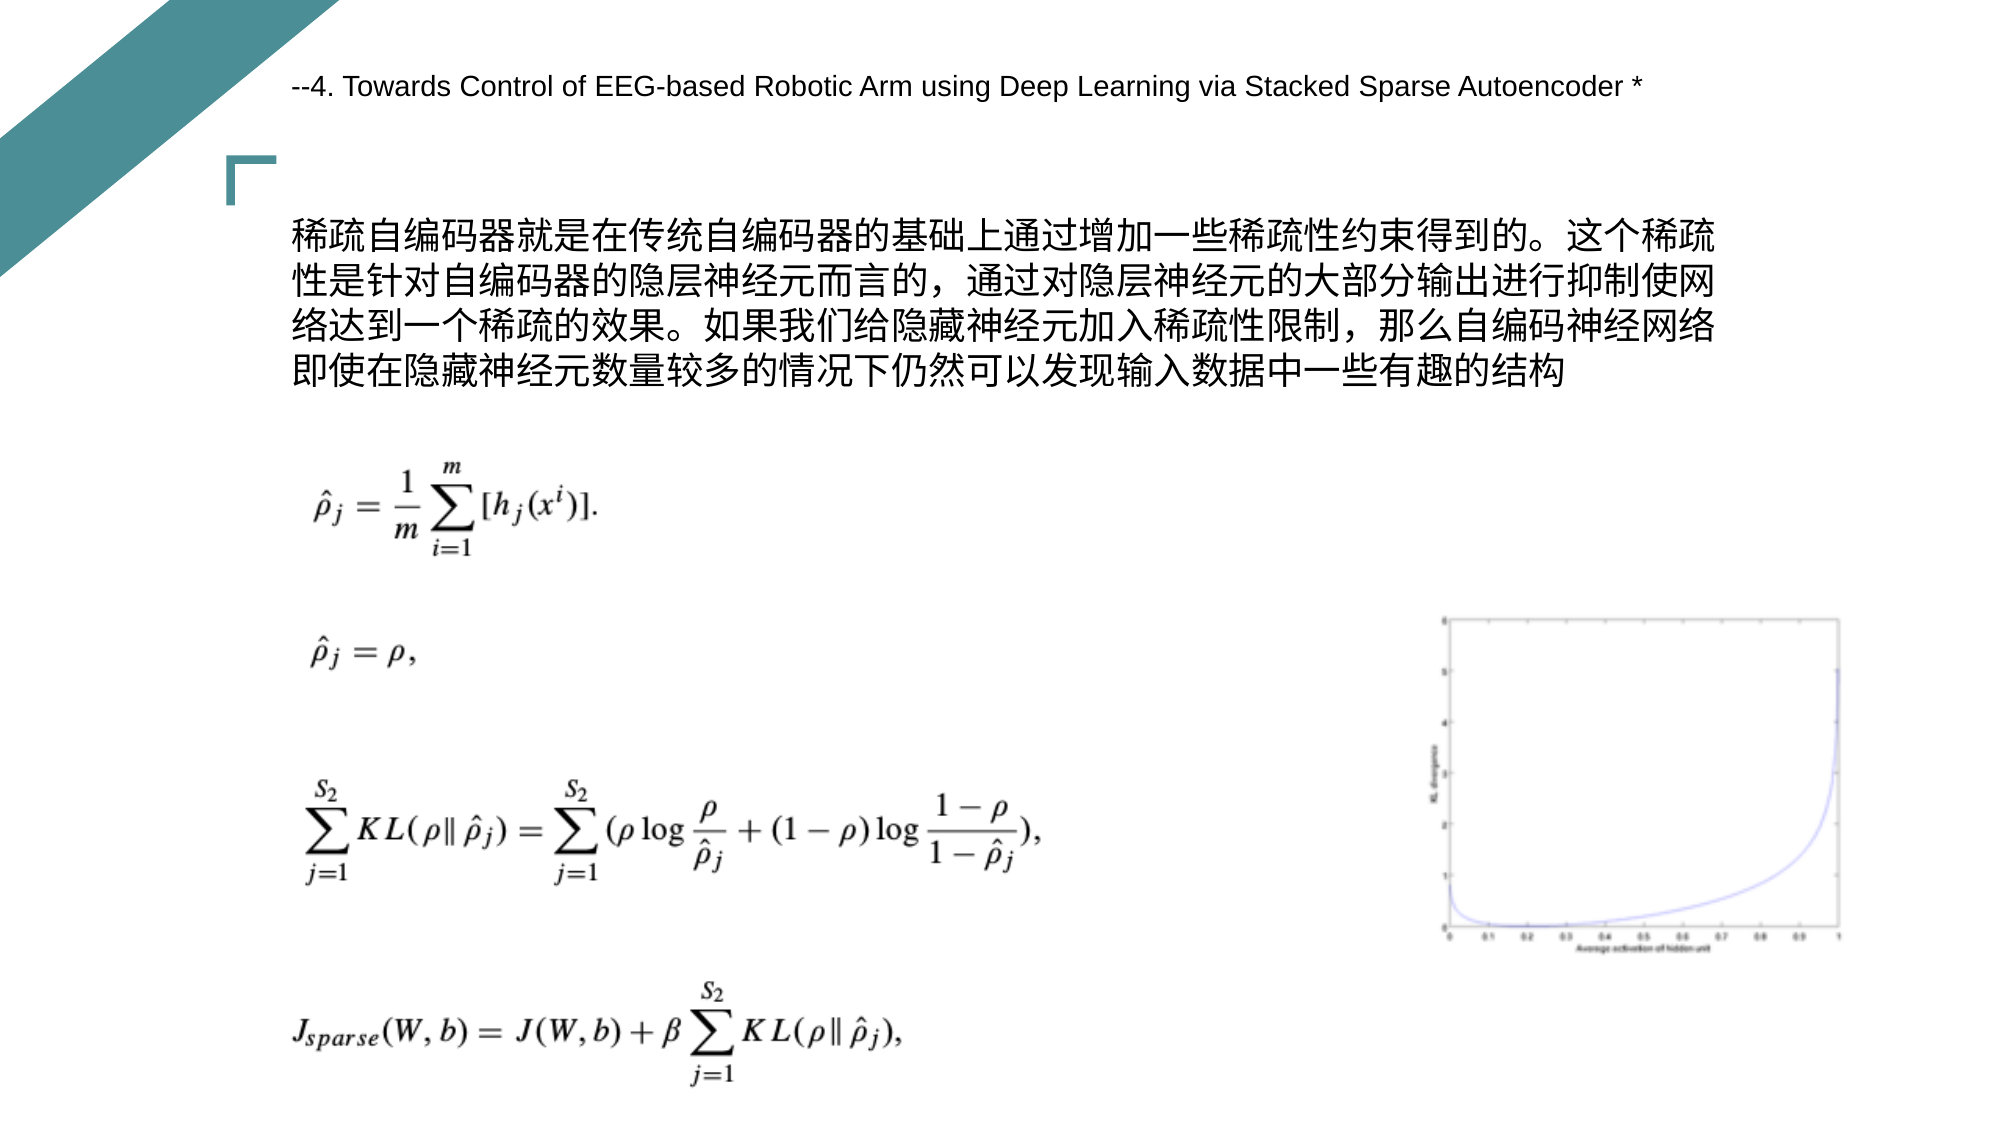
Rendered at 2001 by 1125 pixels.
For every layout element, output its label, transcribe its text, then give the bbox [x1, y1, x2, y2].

picture [287, 775, 1047, 898]
text_box 稀疏自编码器就是在传统自编码器的基础上通过增加一些稀疏性约束得到的。这个稀疏性是针对自编码器的隐层神经元而言的，通过对隐层神经元的大部分输出进行抑制使网络达到一个稀疏的效果。如果我们给隐藏神经元加入稀疏性限制，那么自编码神经网络即使在隐藏神经元数量较多的情况下仍然可以发现输入数据中一些有趣的结构 [276, 205, 1741, 400]
text_box [225, 154, 277, 206]
picture [287, 621, 433, 692]
picture [262, 453, 661, 572]
picture [1390, 589, 1894, 981]
text_box --4. Towards Control of EEG-based Robotic Arm using Deep Learning via Stacked Sparse Autoencoder * [276, 59, 1940, 110]
picture [261, 980, 936, 1094]
